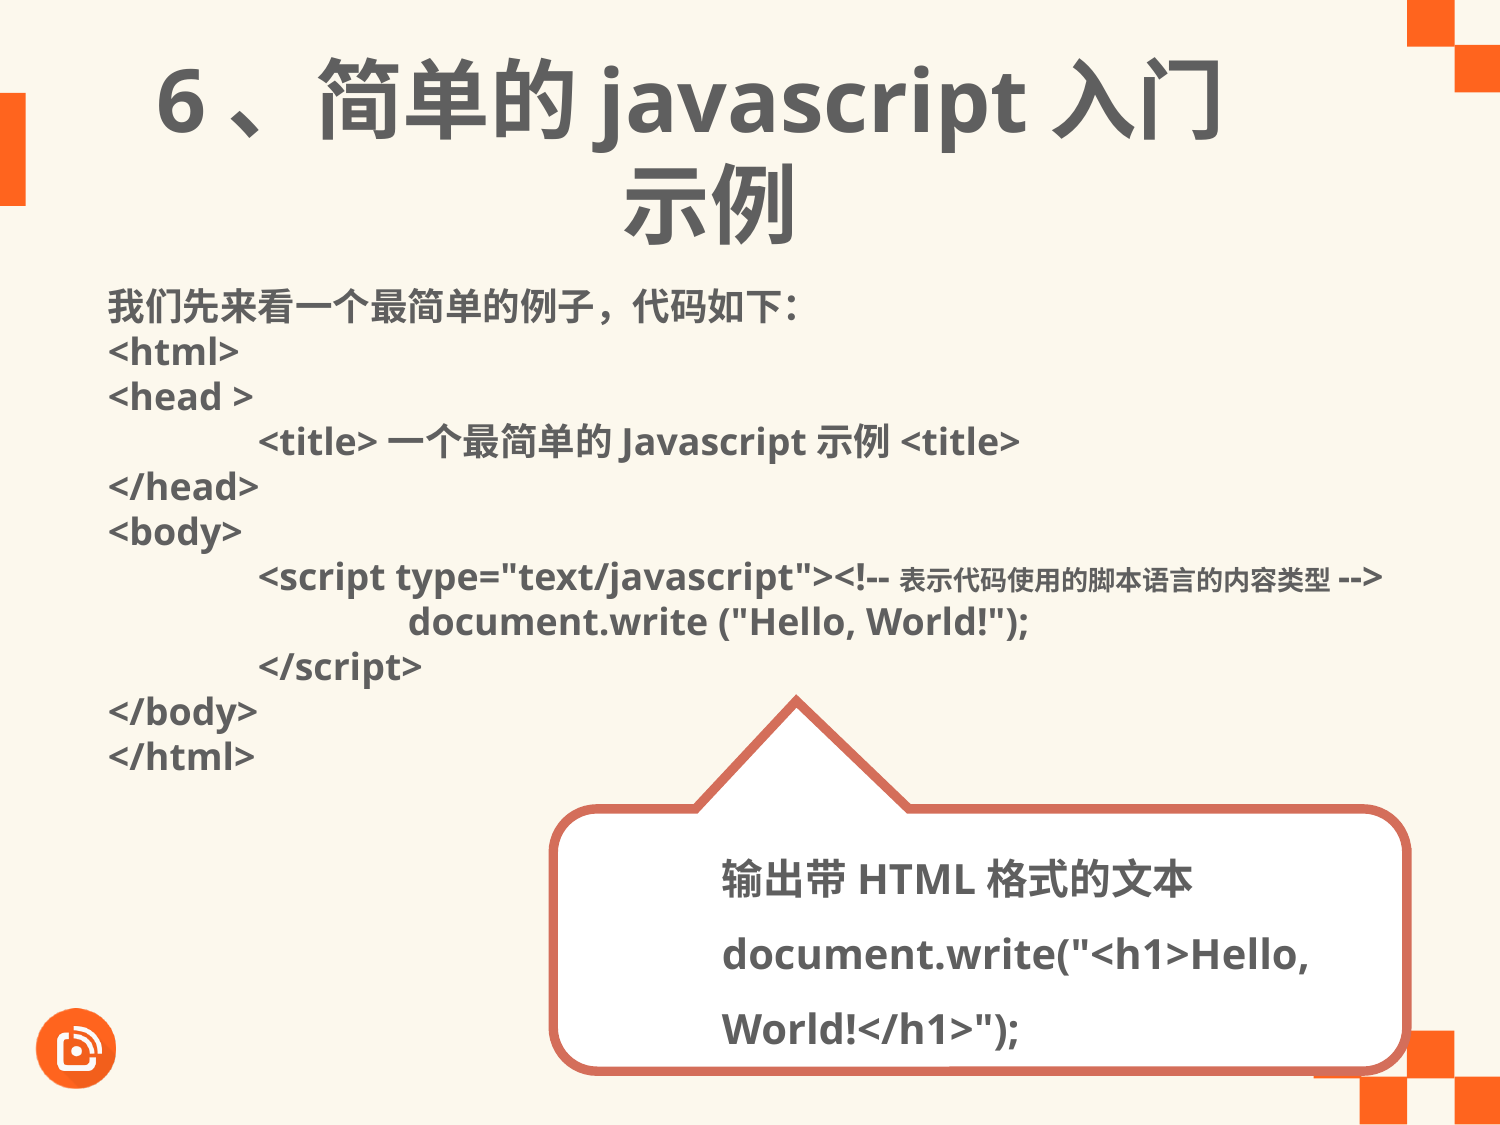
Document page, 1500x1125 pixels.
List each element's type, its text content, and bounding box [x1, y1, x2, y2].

text_box [1407, 0, 1455, 47]
text_box 6、简单的javascript入门示例 [147, 119, 1234, 180]
text_box [1406, 1030, 1455, 1079]
text_box [0, 92, 26, 206]
text_box 输出带HTML格式的文本document.write("<h1>Hello, World!</h1>"); [552, 699, 1408, 1073]
text_box [1313, 1073, 1362, 1079]
text_box [1454, 1076, 1500, 1125]
text_box 我们先来看一个最简单的例子，代码如下： <html> <head > <title>一个最简单的Javascript示例<title> </head> <body> <script type="text/javascript"><!--表示代码使用的脚本语言的内容类型--> document.write ("Hello, World!"); </script> </body> </html> [97, 278, 1455, 784]
text_box [180, 188, 1282, 250]
text_box [1359, 1076, 1408, 1125]
picture [35, 1008, 116, 1089]
text_box [1454, 44, 1500, 93]
